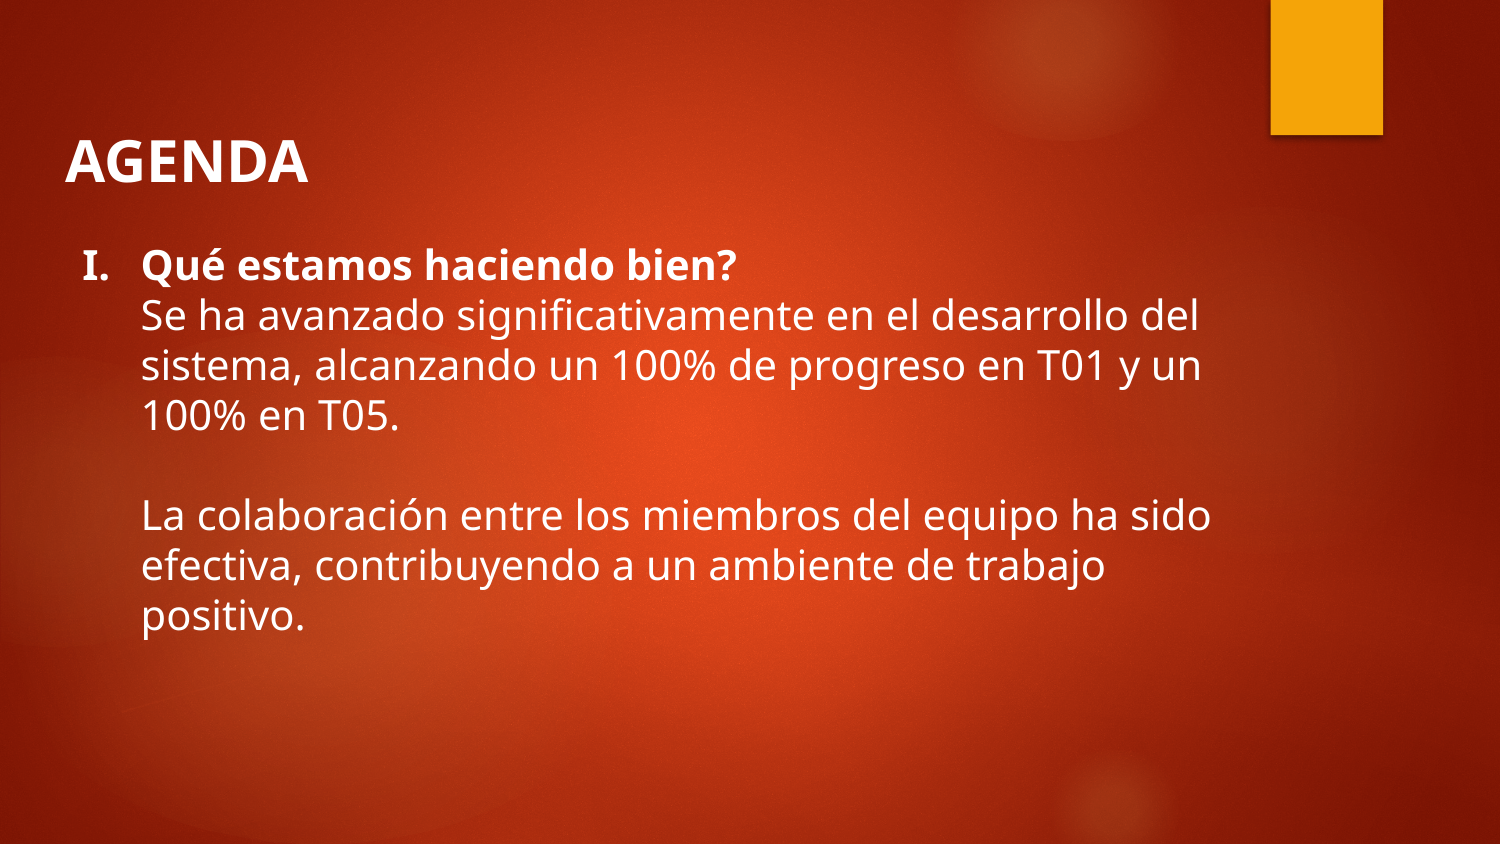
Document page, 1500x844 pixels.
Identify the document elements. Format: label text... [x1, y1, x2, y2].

text_box AGENDA Qué estamos haciendo bien? Se ha avanzado significativamente en el desarrollo del sistema, alcanzando un 100% de progreso en T01 y un 100% en T05. La colaboración entre los miembros del equipo ha sido efectiva, contribuyendo a un ambiente de trabajo positivo. [50, 116, 1288, 697]
picture [0, 0, 1500, 844]
